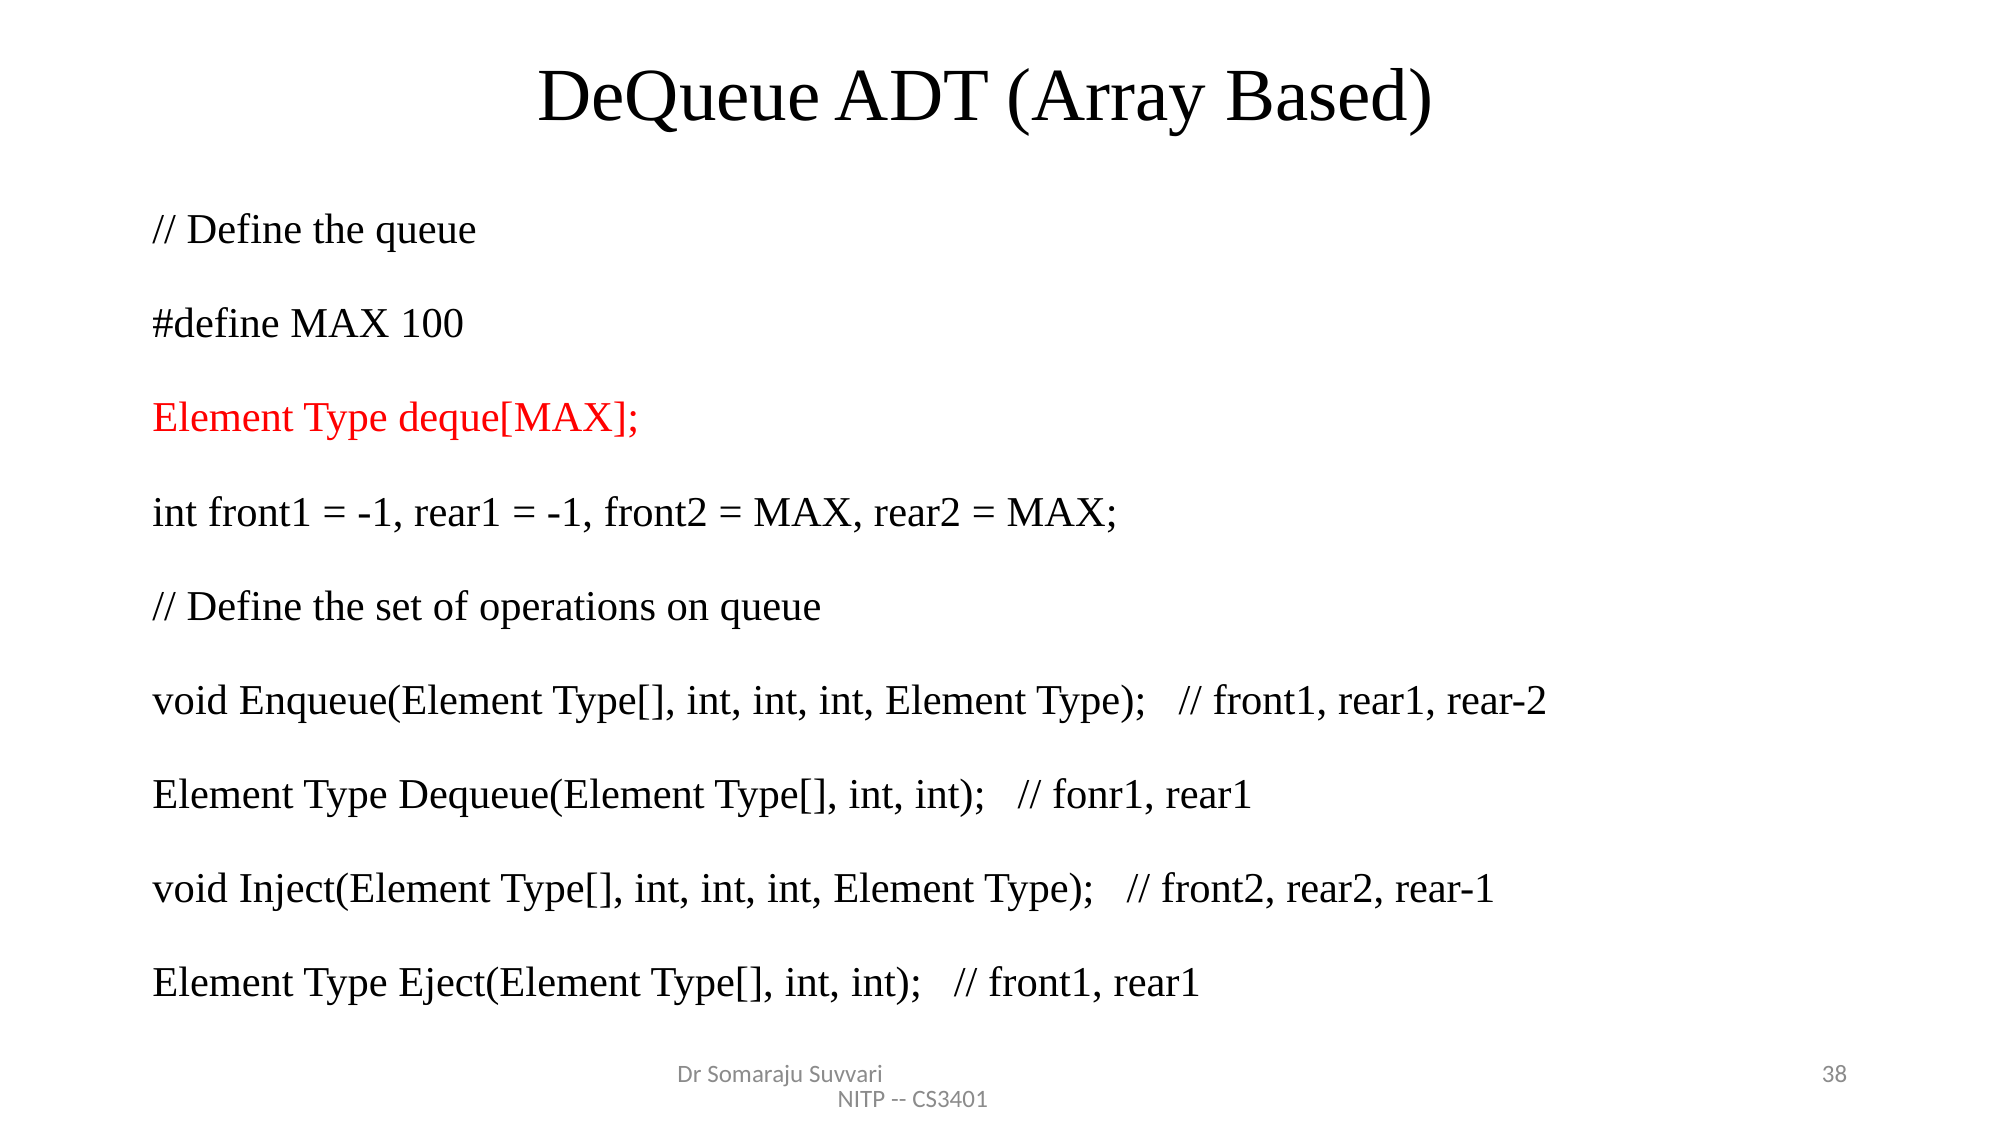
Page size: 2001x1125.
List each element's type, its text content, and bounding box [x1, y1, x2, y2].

footer Dr Somaraju Suvvari NITP -- CS3401 [662, 1042, 1338, 1103]
slide_number 38 [1412, 1042, 1863, 1103]
title DeQueue ADT (Array Based) [384, 36, 1588, 155]
list // Define the queue #define MAX 100 Element Type deque[MAX]; int front1 = -1, rear1 = -1, front2 = MAX, rear2 = MAX; // Define the set of operations on queue void Enqueue(Element Type[], int, int, int, Element Type); // front1, rear1, rear-2 Element Type Dequeue(Element Type[], int, int); // fonr1, rear1 void Inject(Element Type[], int, int, int, Element Type); // front2, rear2, rear-1 Element Type Eject(Element Type[], int, int); // front1, rear1 [137, 168, 1863, 1014]
